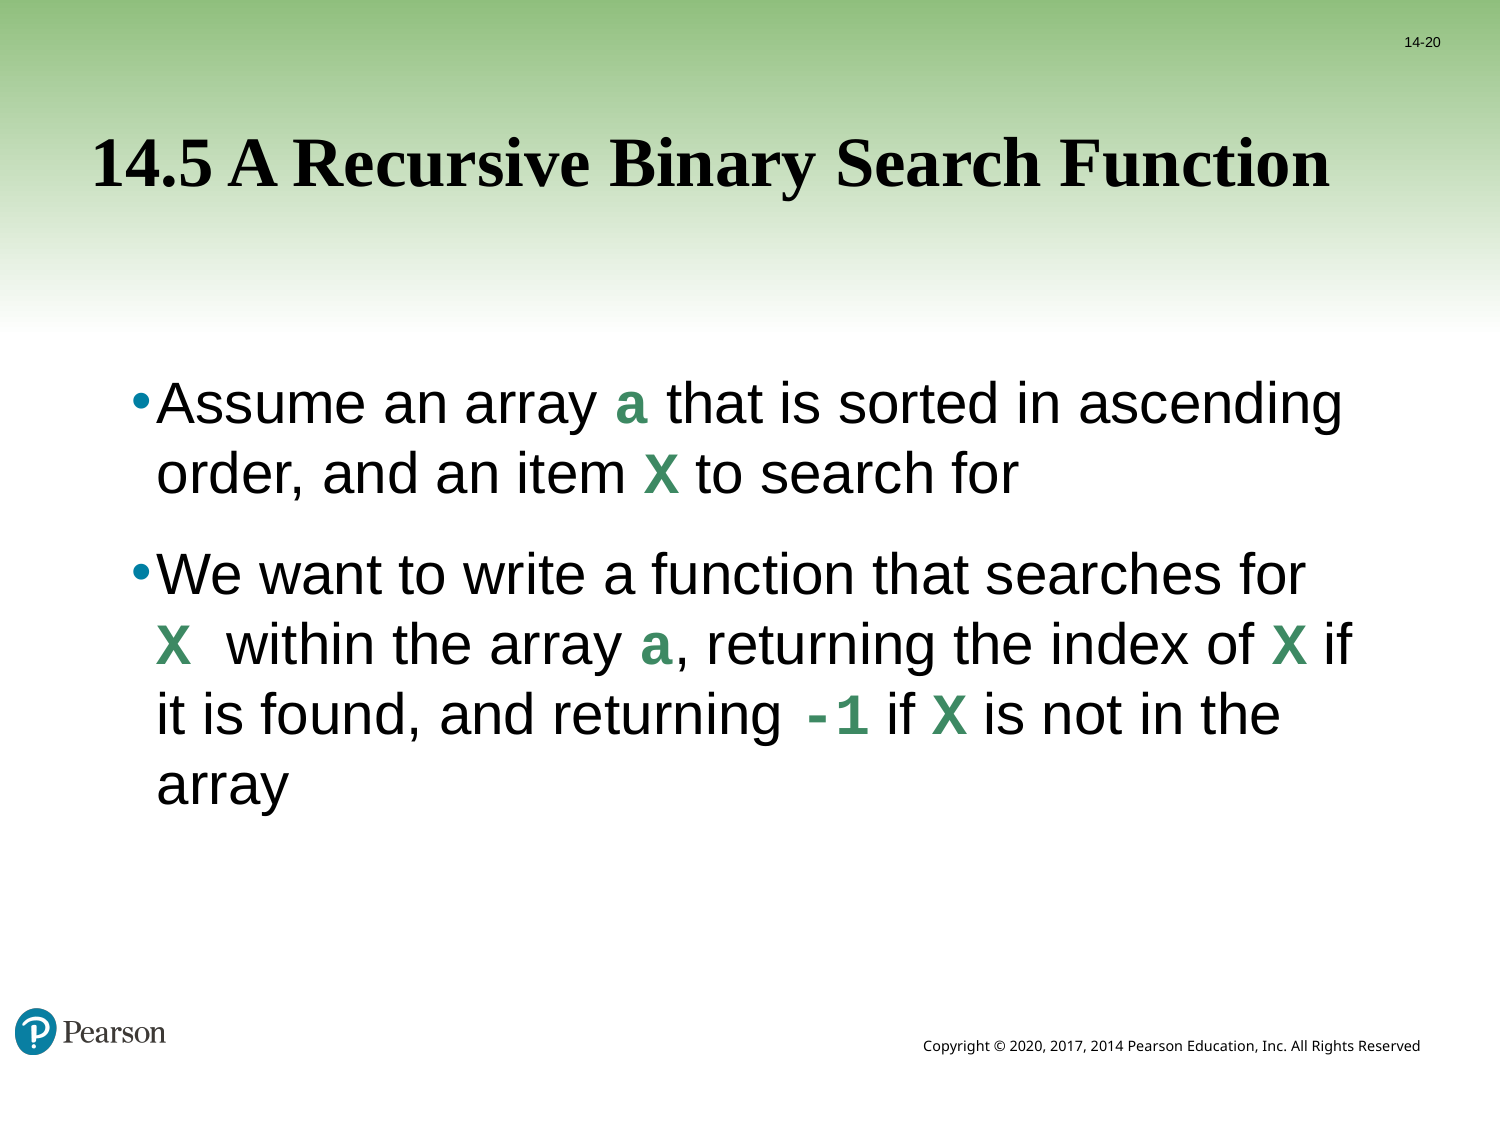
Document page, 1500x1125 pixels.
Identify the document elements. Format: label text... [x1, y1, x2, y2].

picture [41, 1008, 166, 1055]
slide_number 14-20 [1389, 18, 1480, 49]
picture [23, 1017, 49, 1042]
title 14.5 A Recursive Binary Search Function [75, 35, 1425, 216]
picture [15, 1041, 26, 1055]
picture [15, 1008, 30, 1024]
list Assume an array a that is sorted in ascending order, and an item X to search for We want to write a function that searches for X within the array a, returning the index of X if it is found, and returning -1 if X is not in the array [99, 350, 1375, 950]
